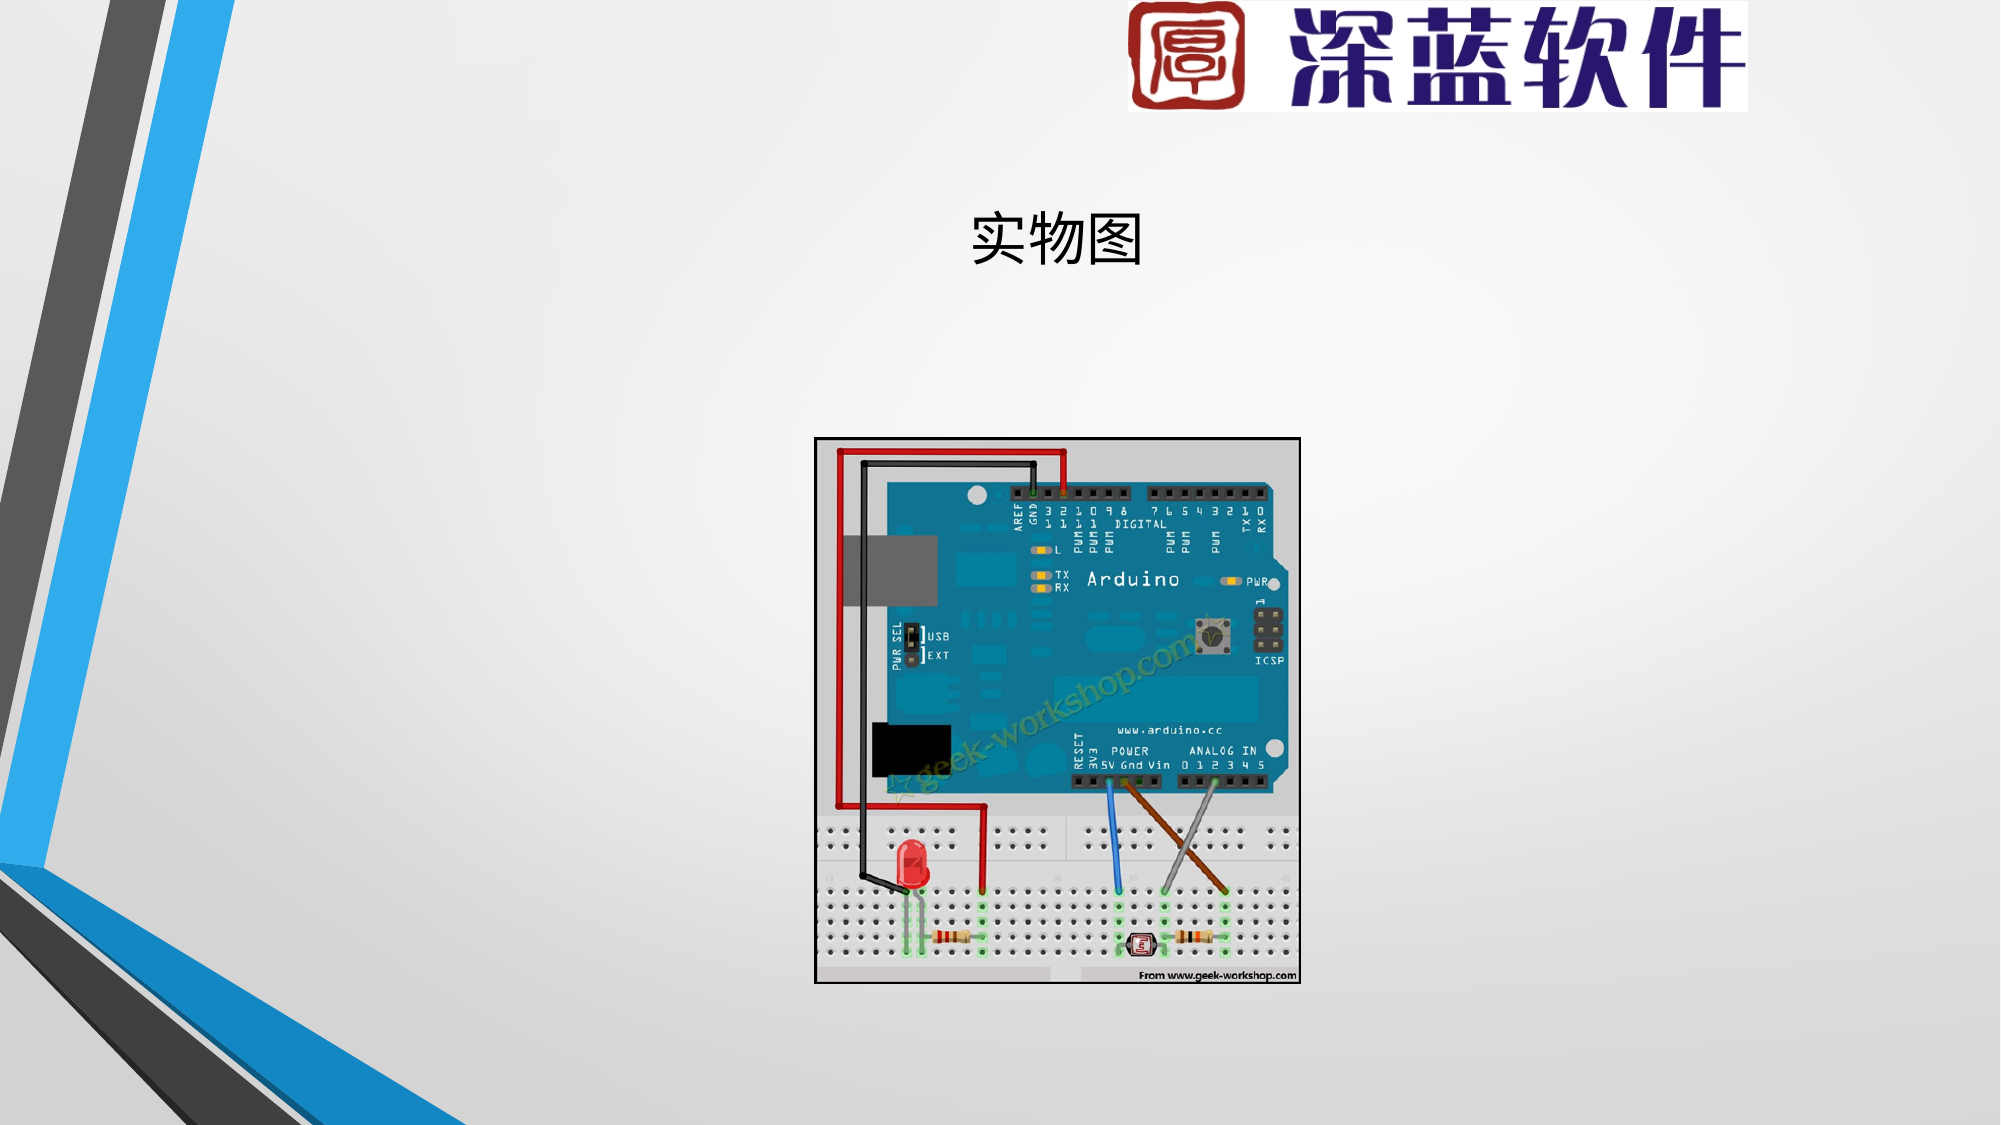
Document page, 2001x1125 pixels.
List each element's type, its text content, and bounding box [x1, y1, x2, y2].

title 实物图 [214, 75, 1900, 400]
picture [1127, 0, 1748, 112]
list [814, 437, 1301, 985]
